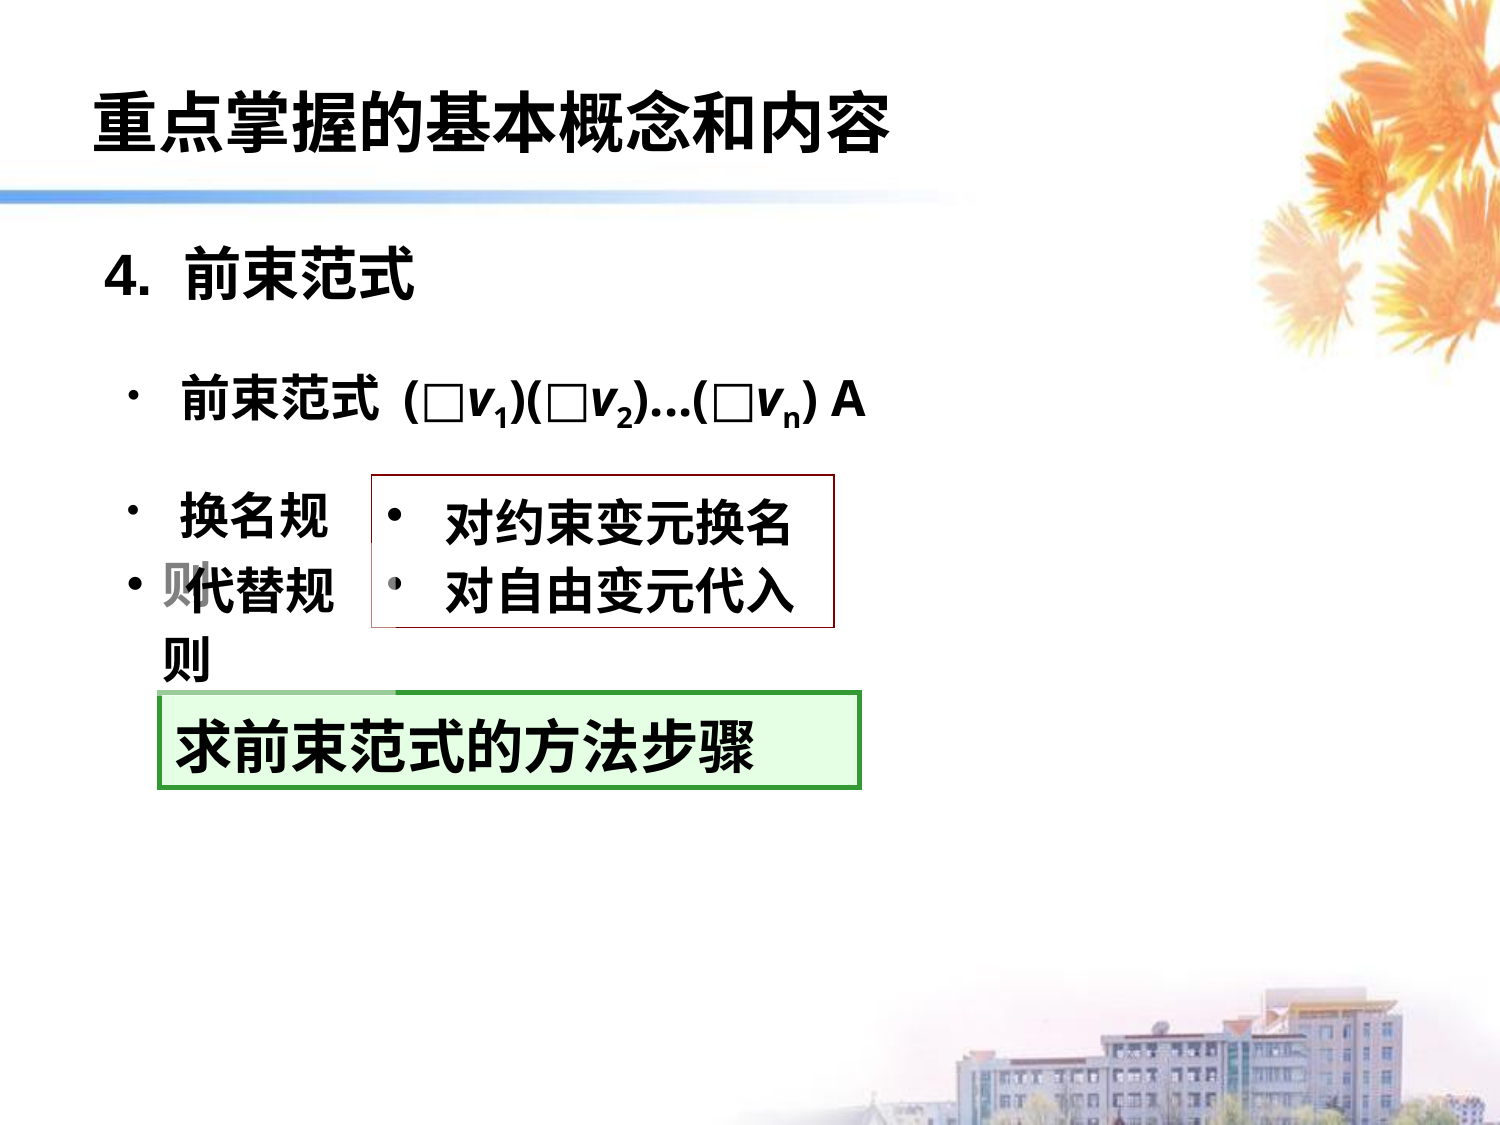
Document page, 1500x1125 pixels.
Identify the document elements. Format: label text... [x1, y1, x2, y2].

picture [0, 0, 1500, 1125]
text_box 换名规则 [112, 467, 384, 543]
text_box 前束范式 (□v1)(□v2)...(□vn) A [112, 348, 998, 442]
text_box 求前束范式的方法步骤 [159, 692, 860, 788]
text_box 对约束变元换名 对自由变元代入 [371, 474, 835, 628]
text_box 重点掌握的基本概念和内容 [76, 61, 1116, 169]
text_box 代替规则 [112, 543, 396, 696]
text_box 4. 前束范式 [89, 219, 602, 315]
